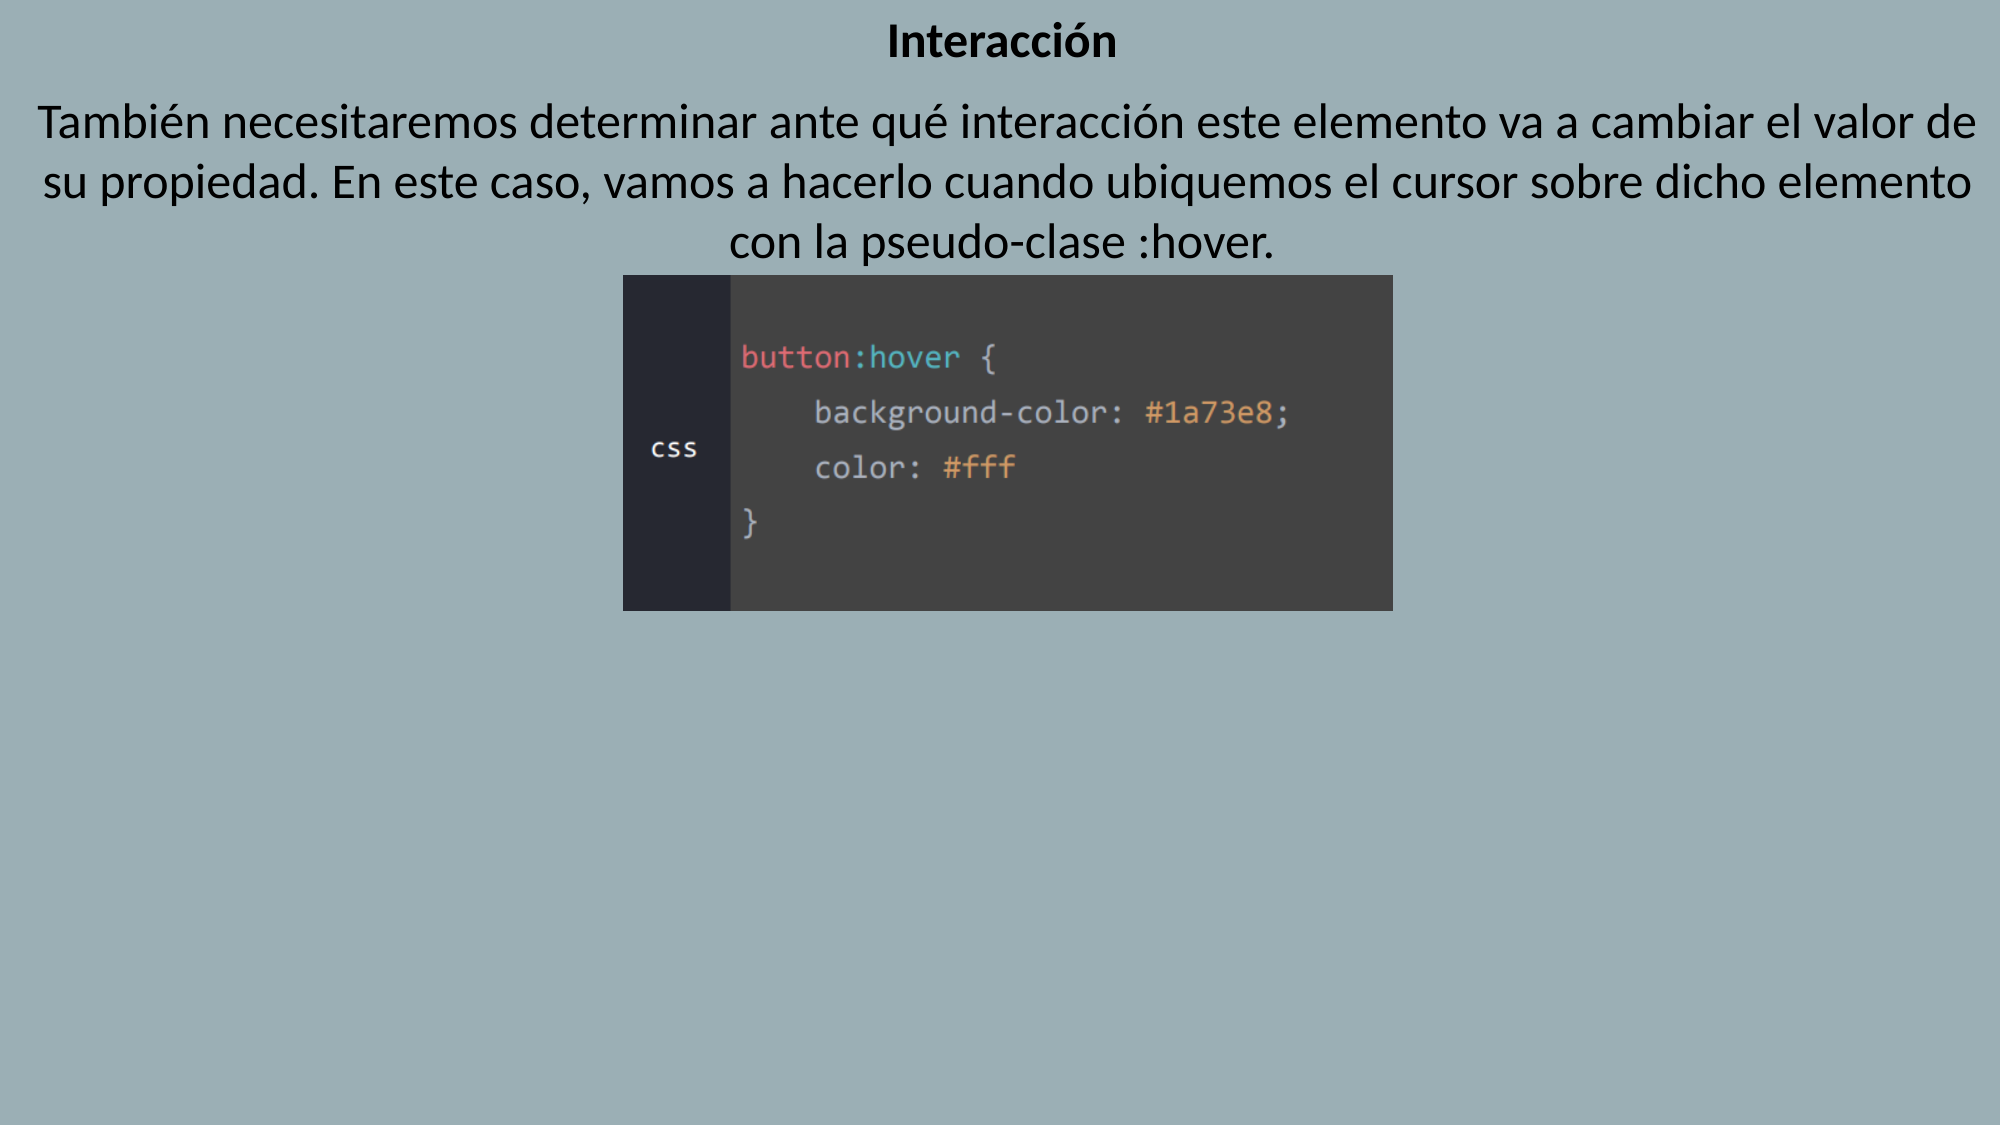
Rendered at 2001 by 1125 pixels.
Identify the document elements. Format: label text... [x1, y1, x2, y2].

picture [623, 275, 1393, 611]
subtitle Interacción También necesitaremos determinar ante qué interacción este elemento va a cambiar el valor de su propiedad. En este caso, vamos a hacerlo cuando ubiquemos el cursor sobre dicho elemento con la pseudo-clase :hover. [15, 0, 2000, 1125]
text_box [193, 16, 1725, 392]
